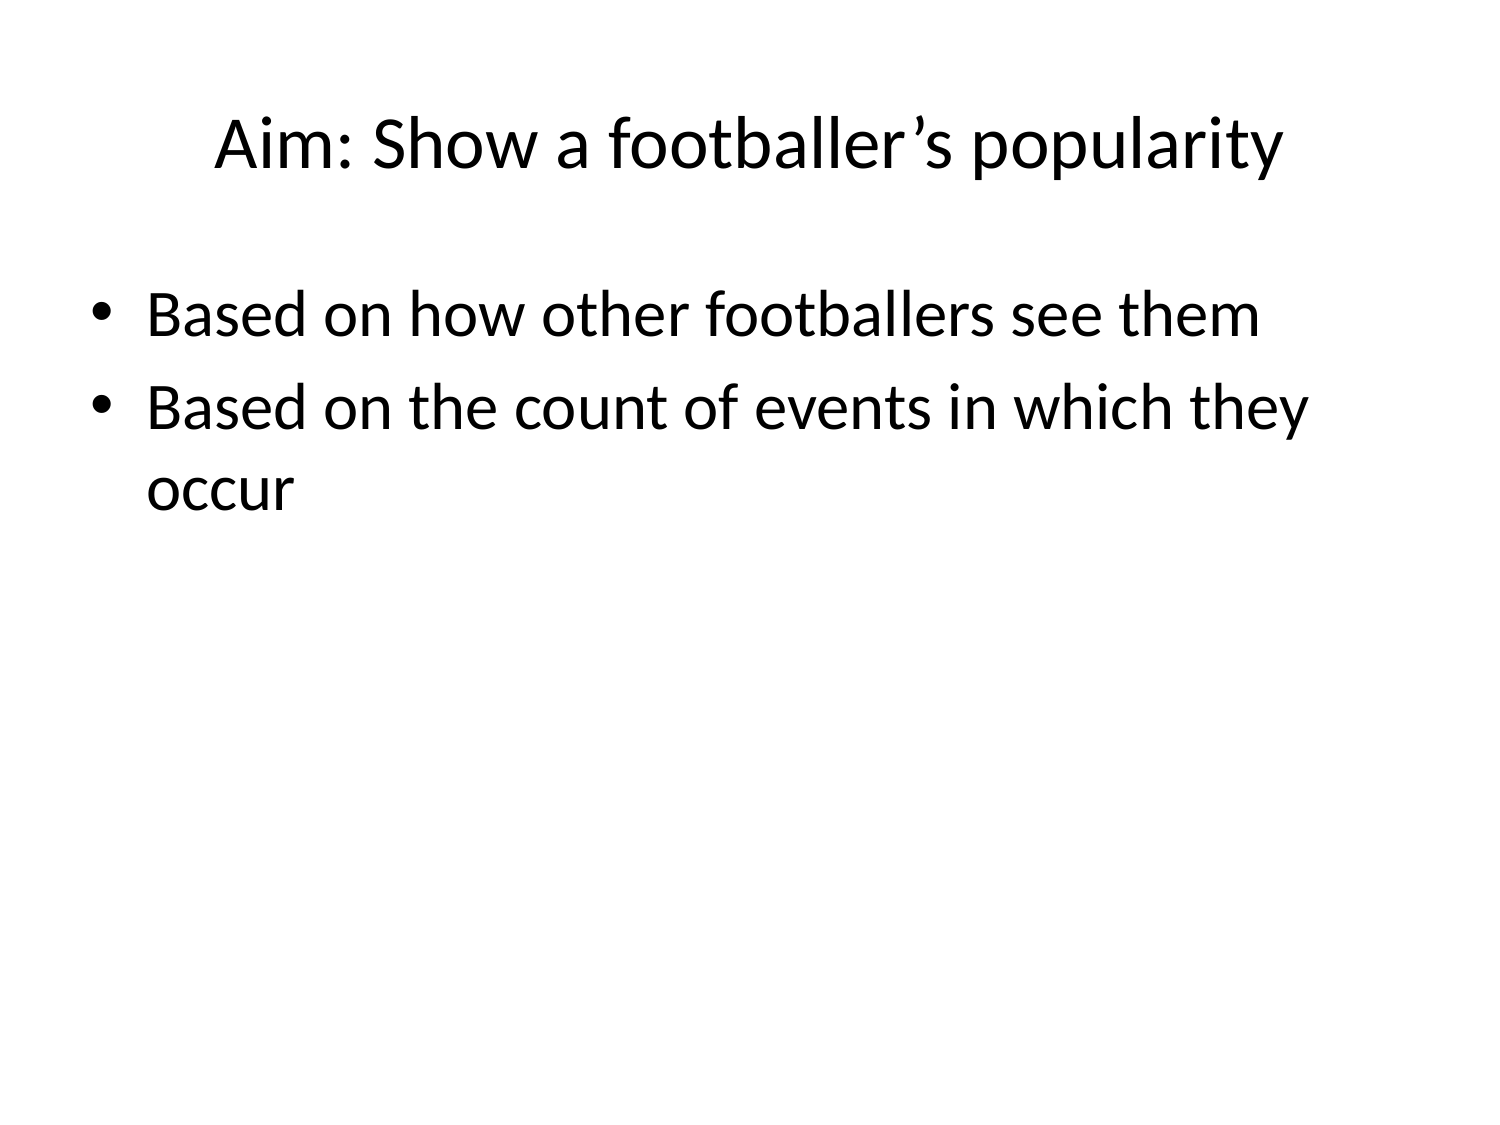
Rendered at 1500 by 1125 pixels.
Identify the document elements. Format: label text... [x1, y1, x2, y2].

title Aim: Show a footballer’s popularity [75, 45, 1425, 233]
list Based on how other footballers see them Based on the count of events in which they occur [75, 262, 1425, 1005]
